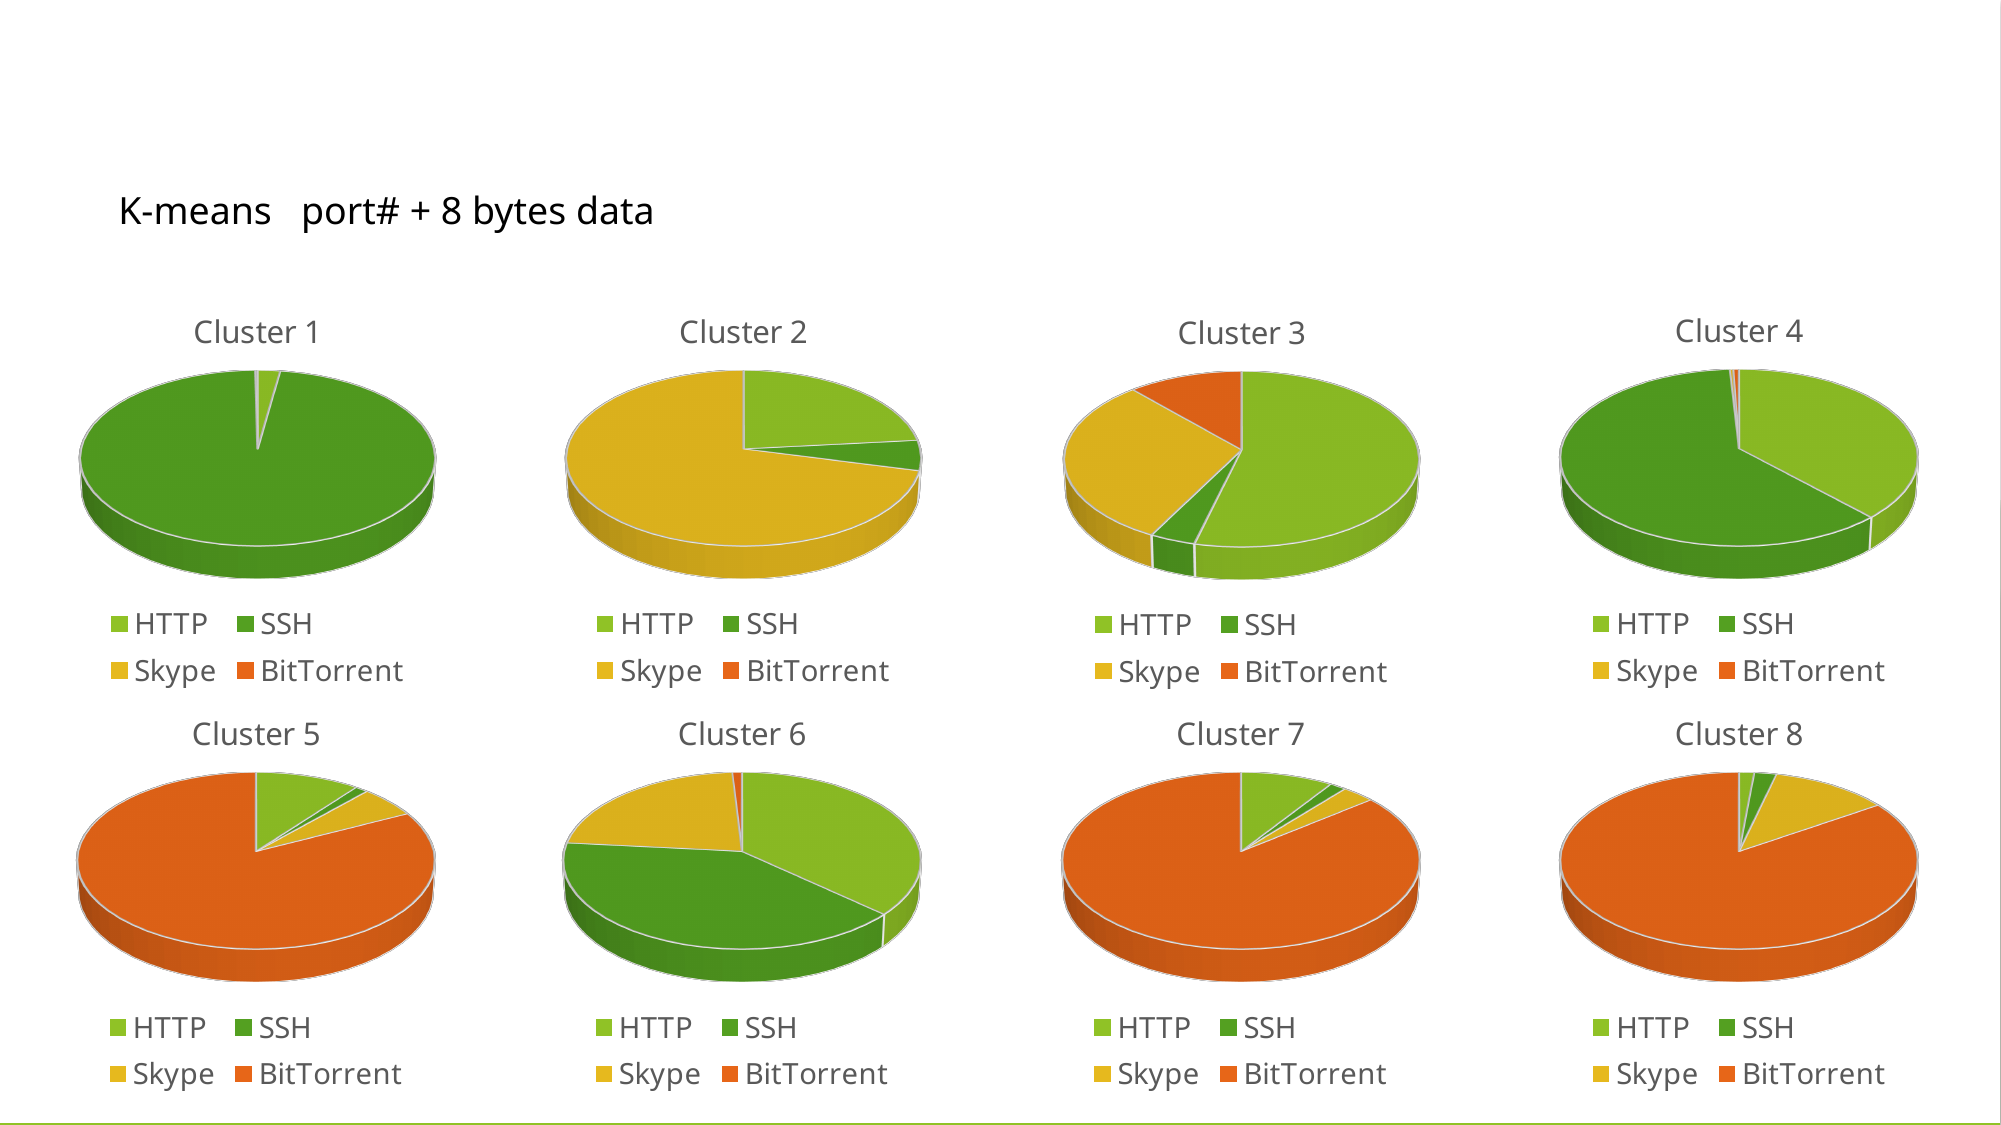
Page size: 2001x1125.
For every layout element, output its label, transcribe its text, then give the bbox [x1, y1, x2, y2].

chart [0, 283, 2000, 1101]
text_box [0, 0, 2000, 284]
text_box [0, 1111, 2000, 1125]
text_box K-means port# + 8 bytes data [103, 180, 670, 240]
